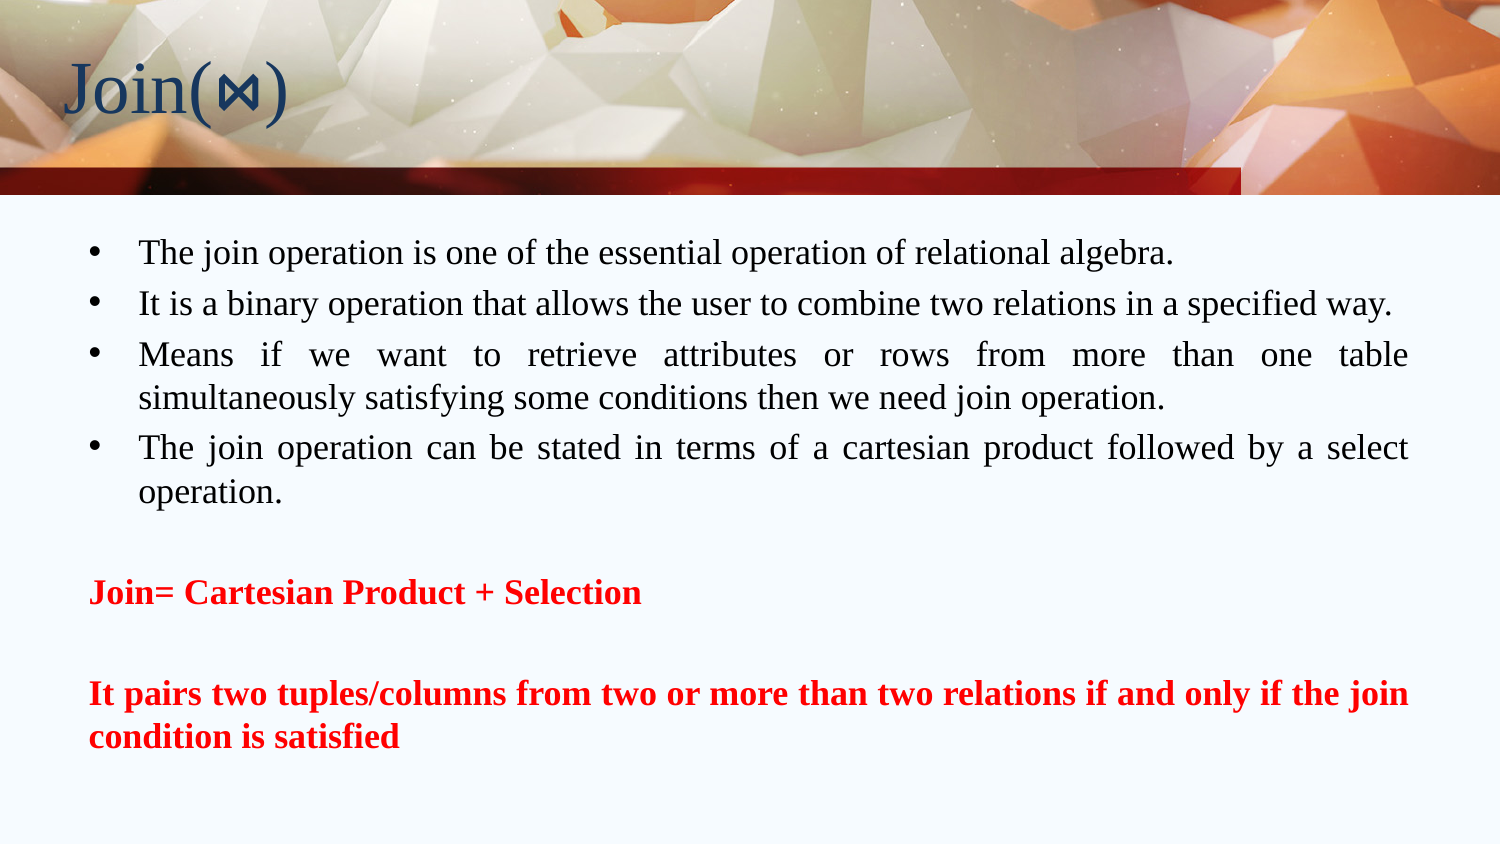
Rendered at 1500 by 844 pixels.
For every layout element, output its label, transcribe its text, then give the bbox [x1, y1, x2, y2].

picture [0, 0, 1500, 844]
title Join(⋈) [48, 21, 1402, 147]
list The join operation is one of the essential operation of relational algebra. It is a binary operation that allows the user to combine two relations in a specified way. Means if we want to retrieve attributes or rows from more than one table simultaneously satisfying some conditions then we need join operation. The join operation can be stated in terms of a cartesian product followed by a select operation. Join= Cartesian Product + Selection It pairs two tuples/columns from two or more than two relations if and only if the join condition is satisfied [73, 221, 1427, 798]
